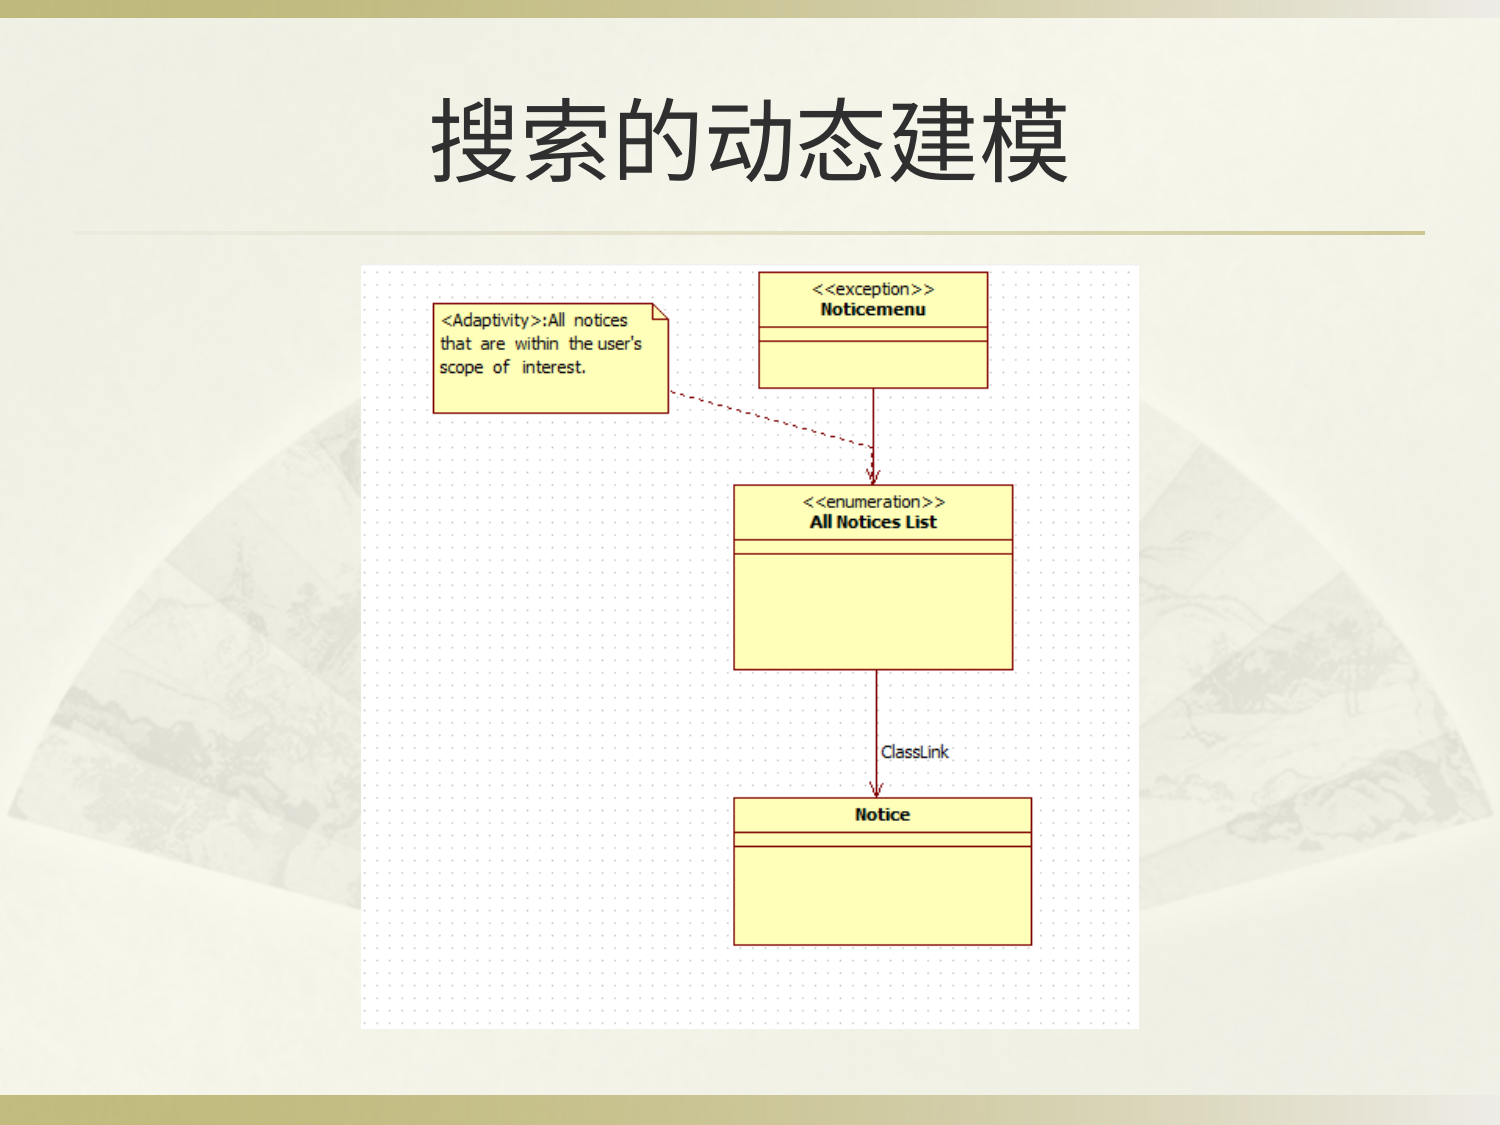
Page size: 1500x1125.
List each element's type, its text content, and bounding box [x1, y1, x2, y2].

title 搜索的动态建模 [75, 45, 1425, 233]
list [361, 264, 1139, 1030]
